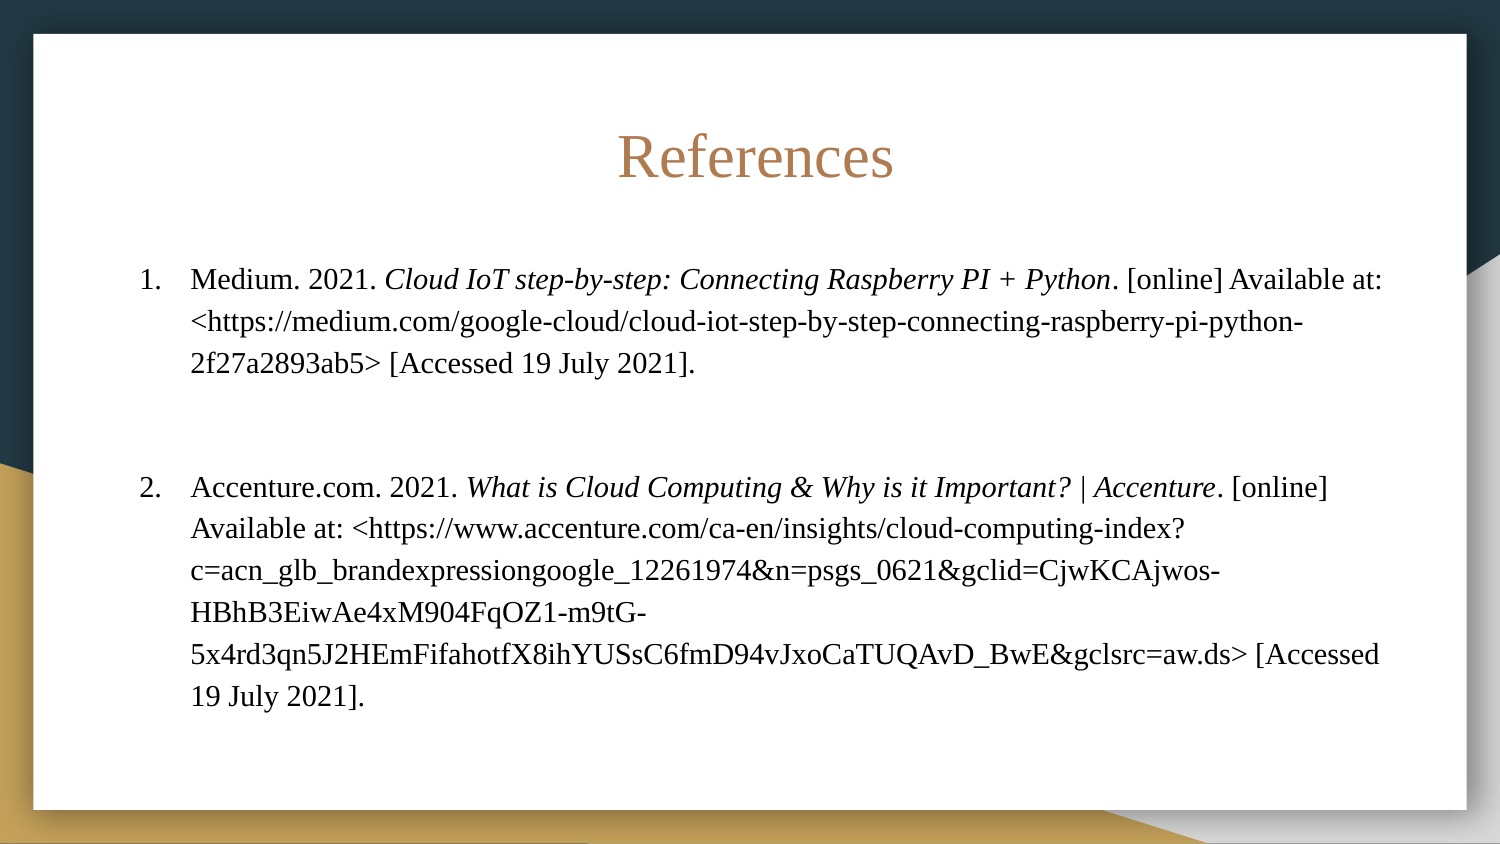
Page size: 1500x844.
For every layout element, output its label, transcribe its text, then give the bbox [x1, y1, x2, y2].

title References [140, 100, 1372, 238]
list Medium. 2021. Cloud IoT step-by-step: Connecting Raspberry PI + Python. [online] Available at: <https://medium.com/google-cloud/cloud-iot-step-by-step-connecting-raspberry-pi-python-2f27a2893ab5> [Accessed 19 July 2021]. Accenture.com. 2021. What is Cloud Computing & Why is it Important? | Accenture. [online] Available at: <https://www.accenture.com/ca-en/insights/cloud-computing-index?c=acn_glb_brandexpressiongoogle_12261974&n=psgs_0621&gclid=CjwKCAjwos-HBhB3EiwAe4xM904FqOZ1-m9tG-5x4rd3qn5J2HEmFifahotfX8ihYUSsC6fmD94vJxoCaTUQAvD_BwE&gclsrc=aw.ds> [Accessed 19 July 2021]. [103, 238, 1409, 729]
